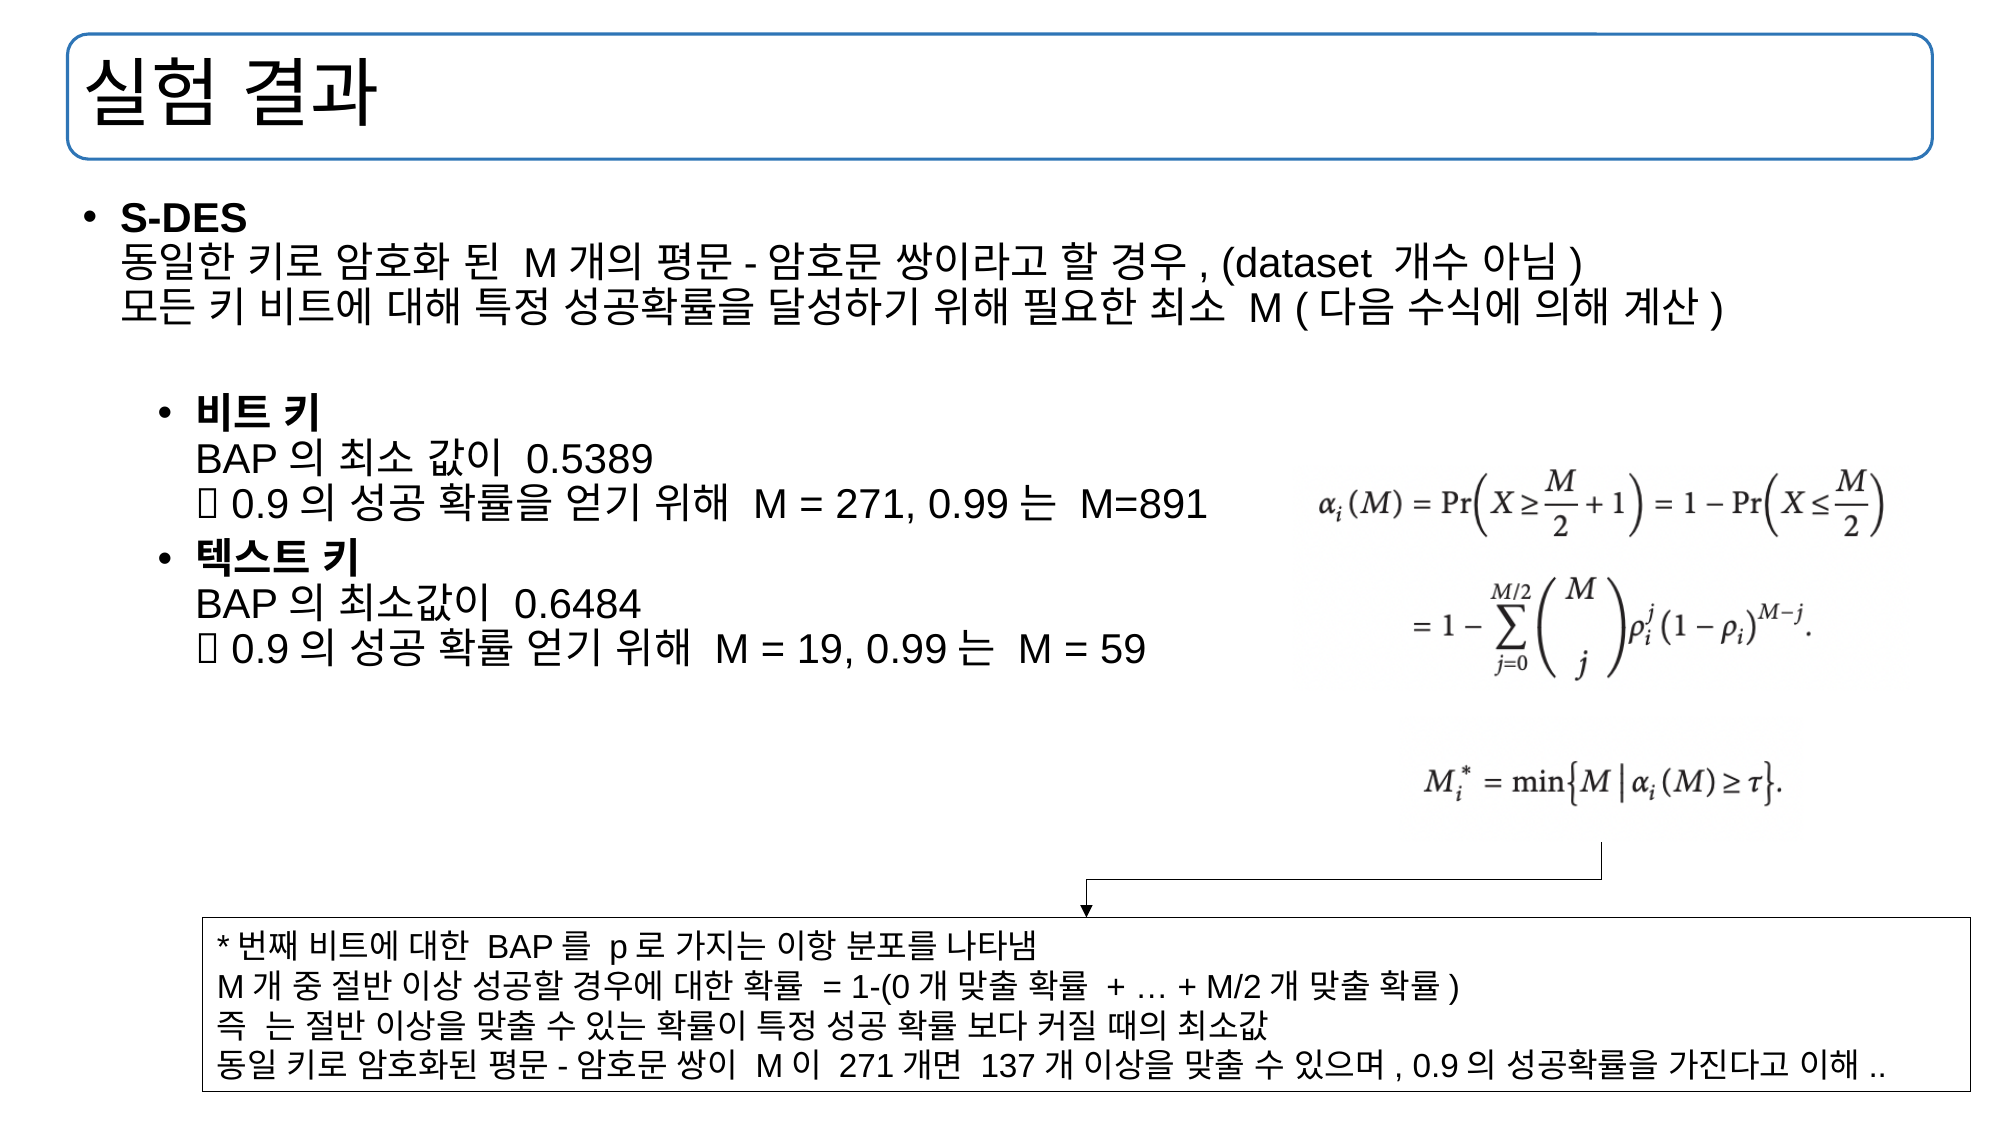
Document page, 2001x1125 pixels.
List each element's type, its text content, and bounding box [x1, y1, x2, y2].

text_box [1305, 622, 1382, 1125]
title 실험 결과 [67, 34, 1933, 160]
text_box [1292, 465, 1910, 842]
list S-DES 동일한 키로 암호화 된 M개의 평문-암호문 쌍이라고 할 경우, (dataset 개수 아님) 모든 키 비트에 대해 특정 성공확률을 달성하기 위해 필요한 최소 M (다음 수식에 의해 계산) 비트 키 BAP의 최소 값이 0.5389  0.9의 성공 확률을 얻기 위해 M = 271, 0.99는 M=891 텍스트 키 BAP의 최소값이 0.6484  0.9의 성공 확률 얻기 위해 M = 19, 0.99는 M = 59 [67, 189, 1933, 1019]
